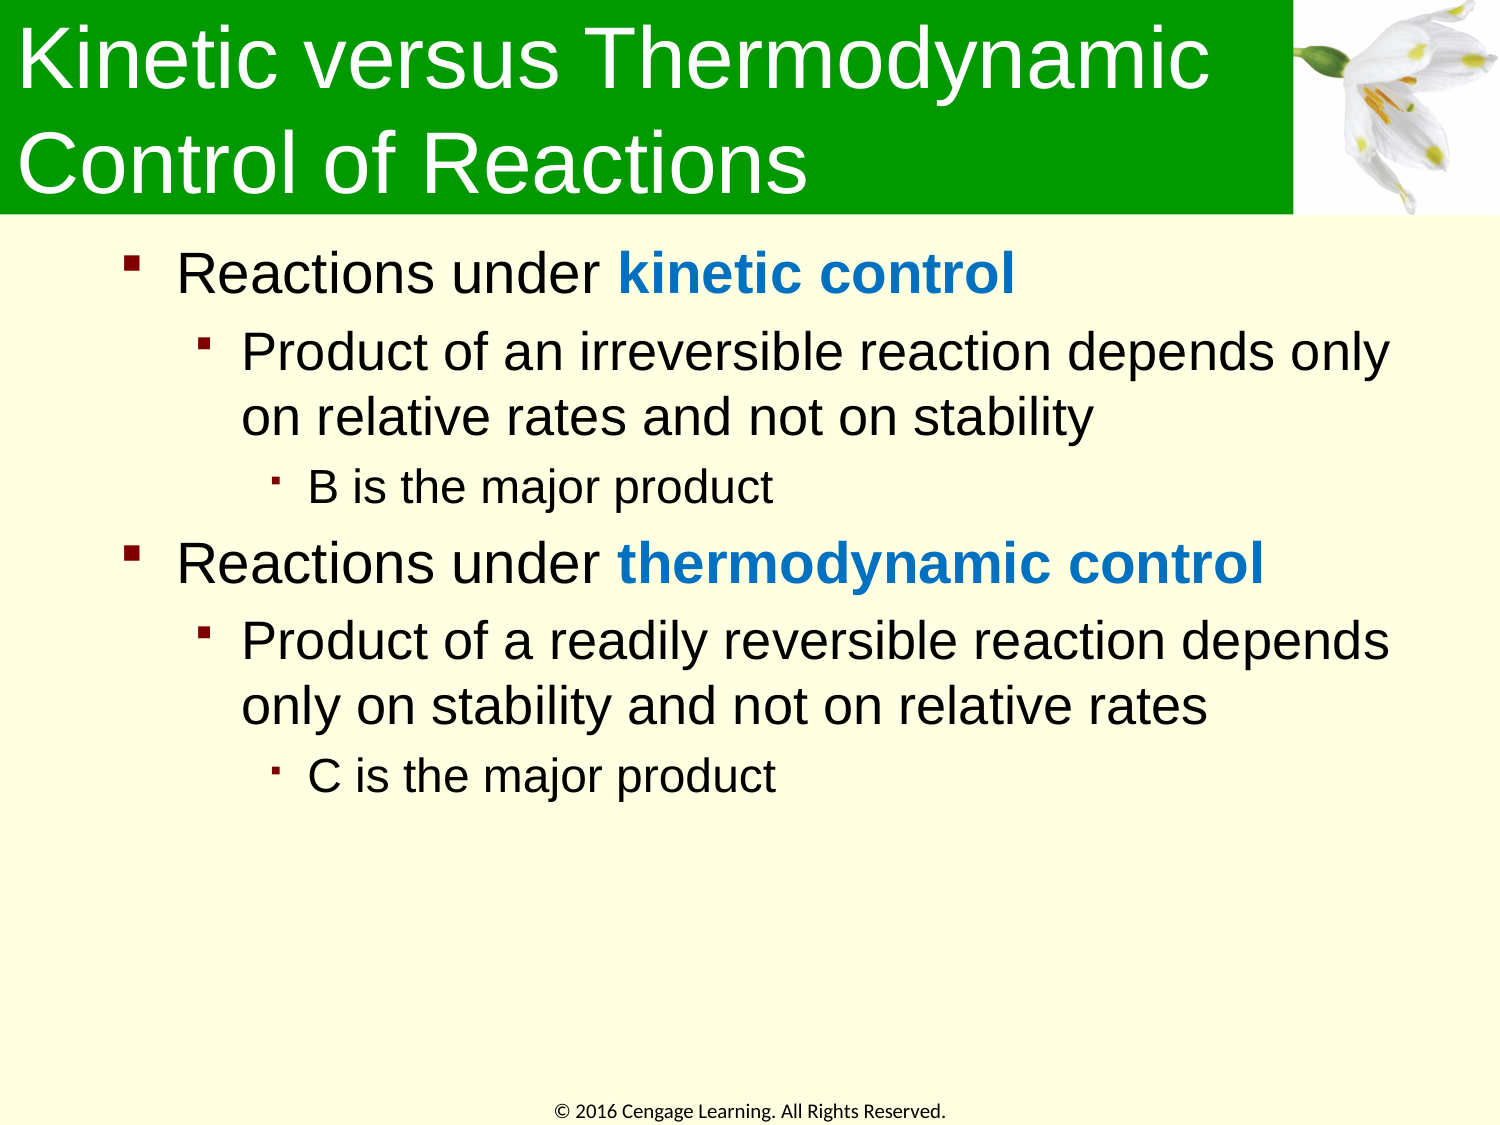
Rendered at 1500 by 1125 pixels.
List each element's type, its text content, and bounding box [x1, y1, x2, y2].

list Reactions under kinetic control Product of an irreversible reaction depends only on relative rates and not on stability B is the major product Reactions under thermodynamic control Product of a readily reversible reaction depends only on stability and not on relative rates C is the major product [103, 227, 1450, 1065]
title Kinetic versus Thermodynamic Control of Reactions [0, 0, 1288, 213]
picture [1293, 0, 1500, 215]
